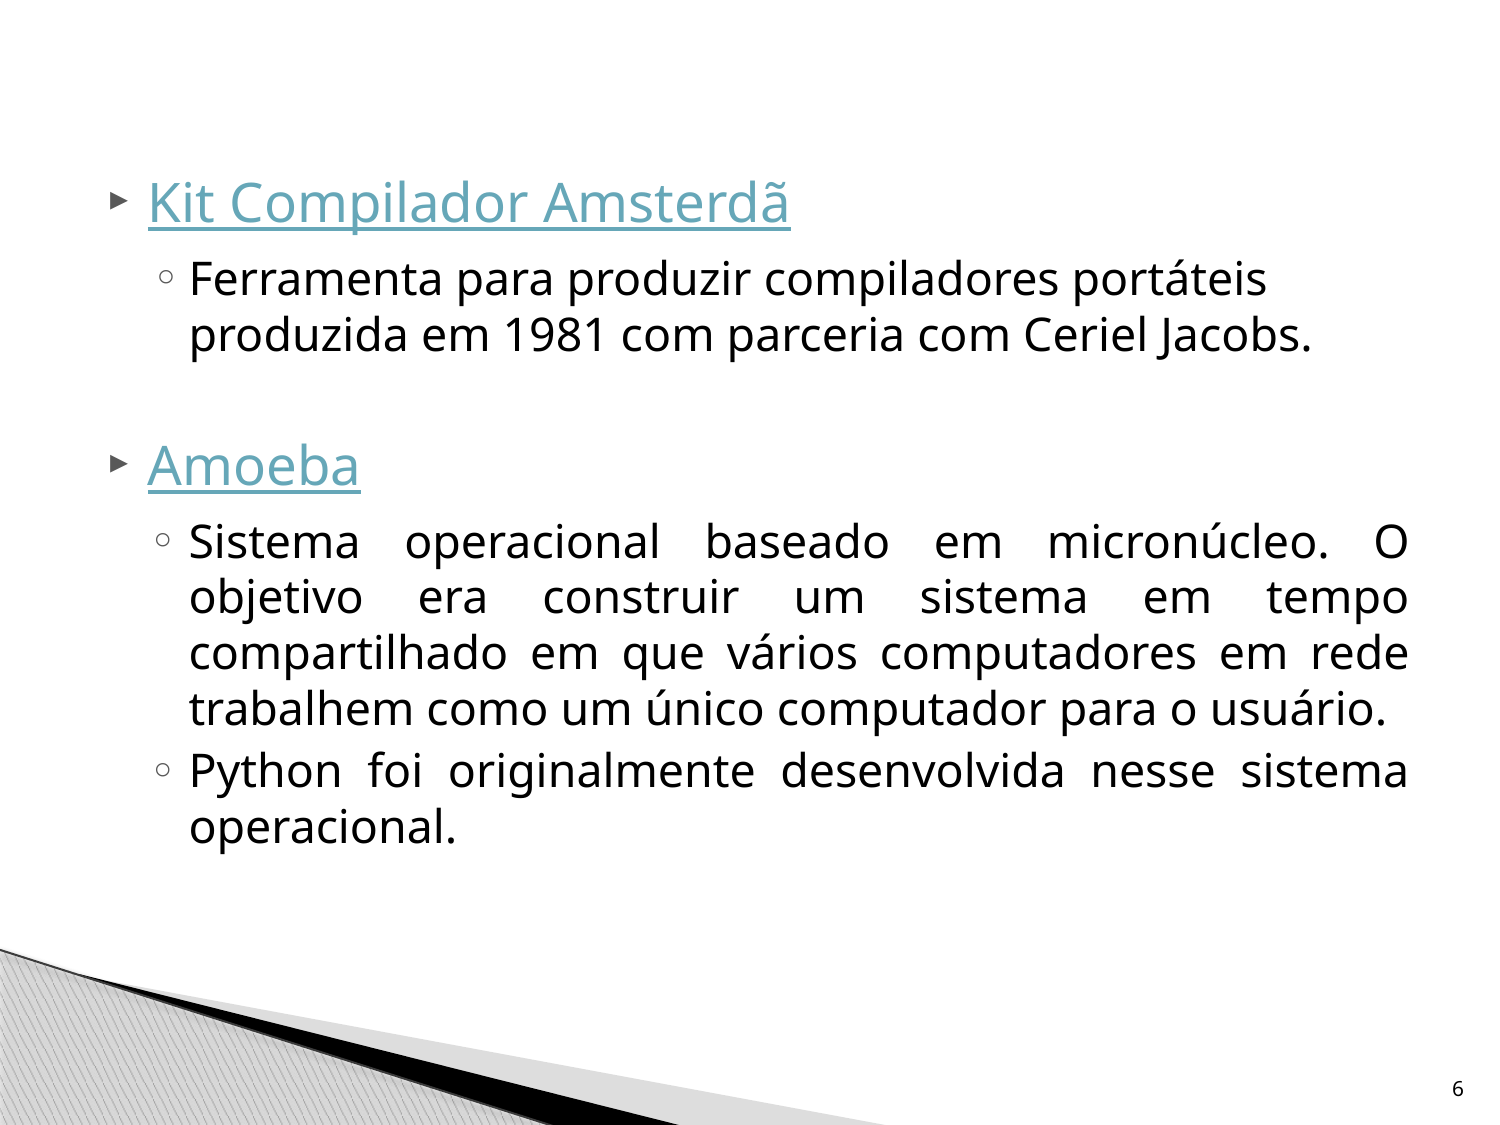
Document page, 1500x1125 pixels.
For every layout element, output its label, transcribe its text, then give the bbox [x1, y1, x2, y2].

slide_number 6 [1418, 1051, 1479, 1112]
text_box Kit Compilador Amsterdã Ferramenta para produzir compiladores portáteis produzida em 1981 com parceria com Ceriel Jacobs. Amoeba Sistema operacional baseado em micronúcleo. O objetivo era construir um sistema em tempo compartilhado em que vários computadores em rede trabalhem como um único computador para o usuário. Python foi originalmente desenvolvida nesse sistema operacional. [74, 160, 1425, 904]
